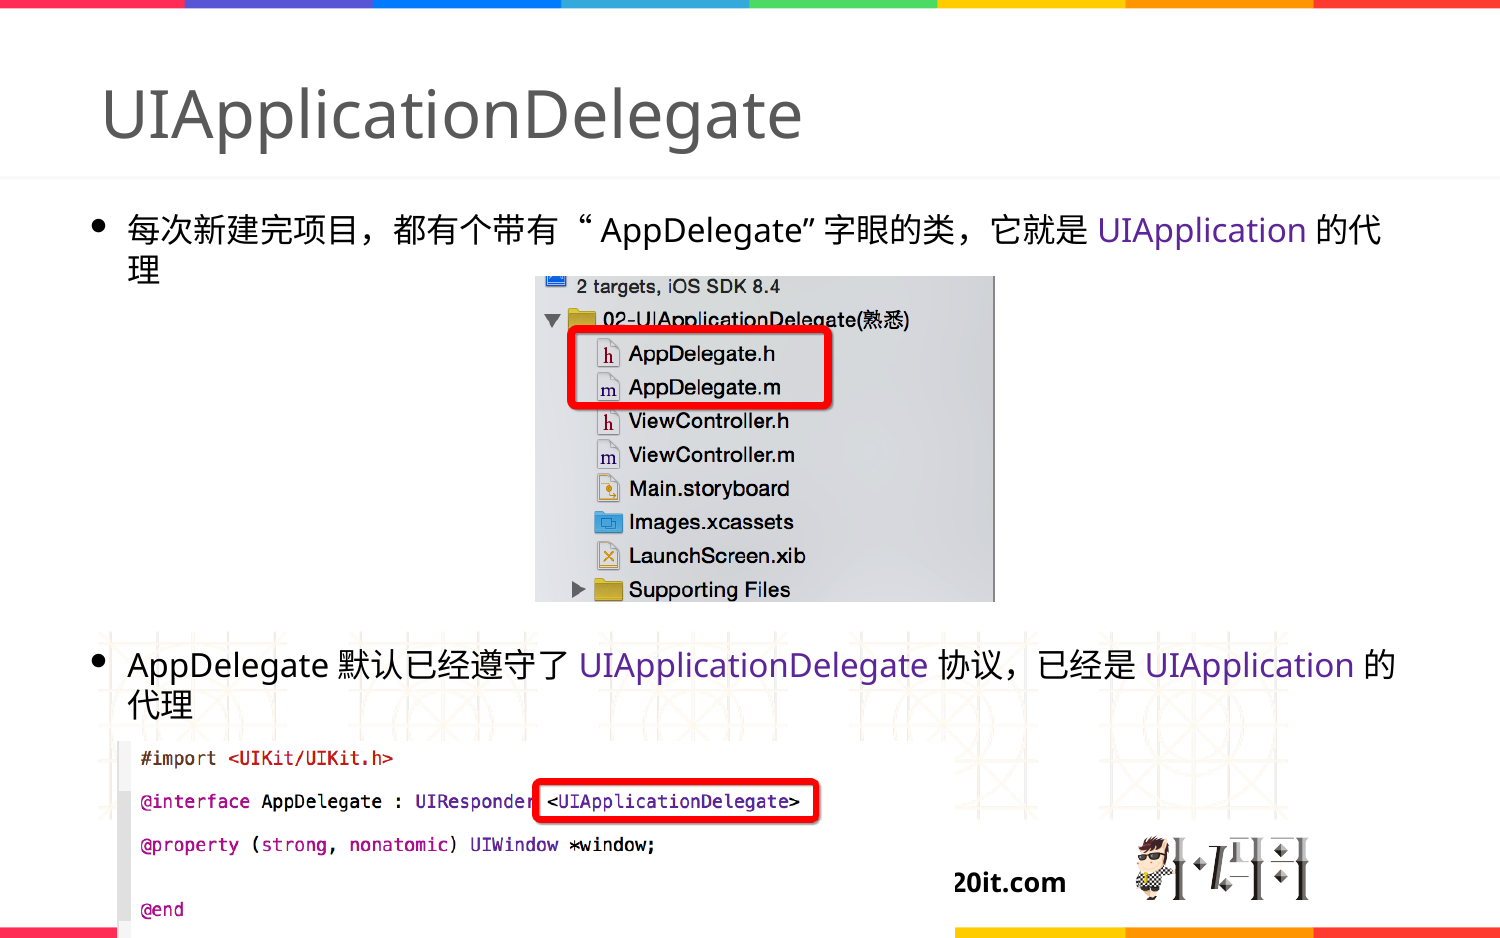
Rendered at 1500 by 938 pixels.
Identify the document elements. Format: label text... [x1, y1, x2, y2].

picture [0, 180, 1500, 938]
picture [535, 275, 1029, 603]
list 每次新建完项目，都有个带有“AppDelegate”字眼的类，它就是UIApplication的代理 AppDelegate默认已经遵守了UIApplicationDelegate协议，已经是UIApplication的代理 [75, 201, 1425, 863]
title UIApplicationDelegate [85, 64, 1419, 178]
picture [0, 0, 1500, 176]
picture [116, 740, 956, 938]
